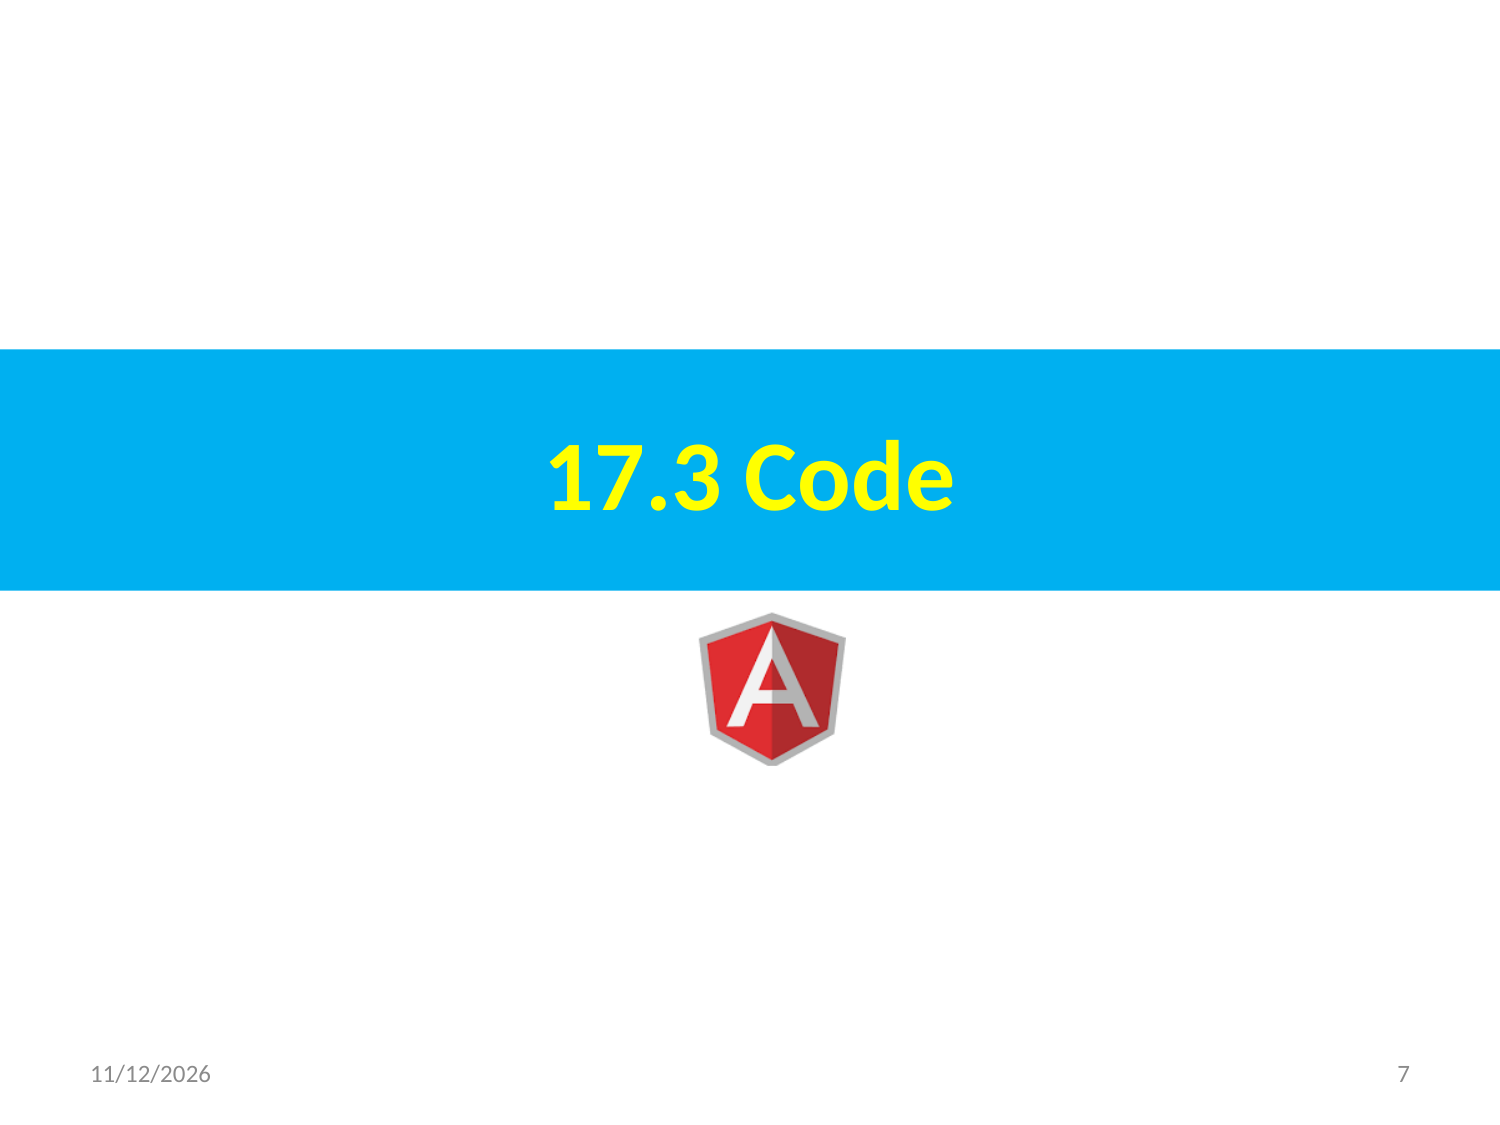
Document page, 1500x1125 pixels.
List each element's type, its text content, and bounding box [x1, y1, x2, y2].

slide_number 7 [1074, 1042, 1425, 1103]
picture [694, 609, 846, 771]
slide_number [75, 1042, 425, 1103]
title 17.3 Code [0, 349, 1500, 591]
